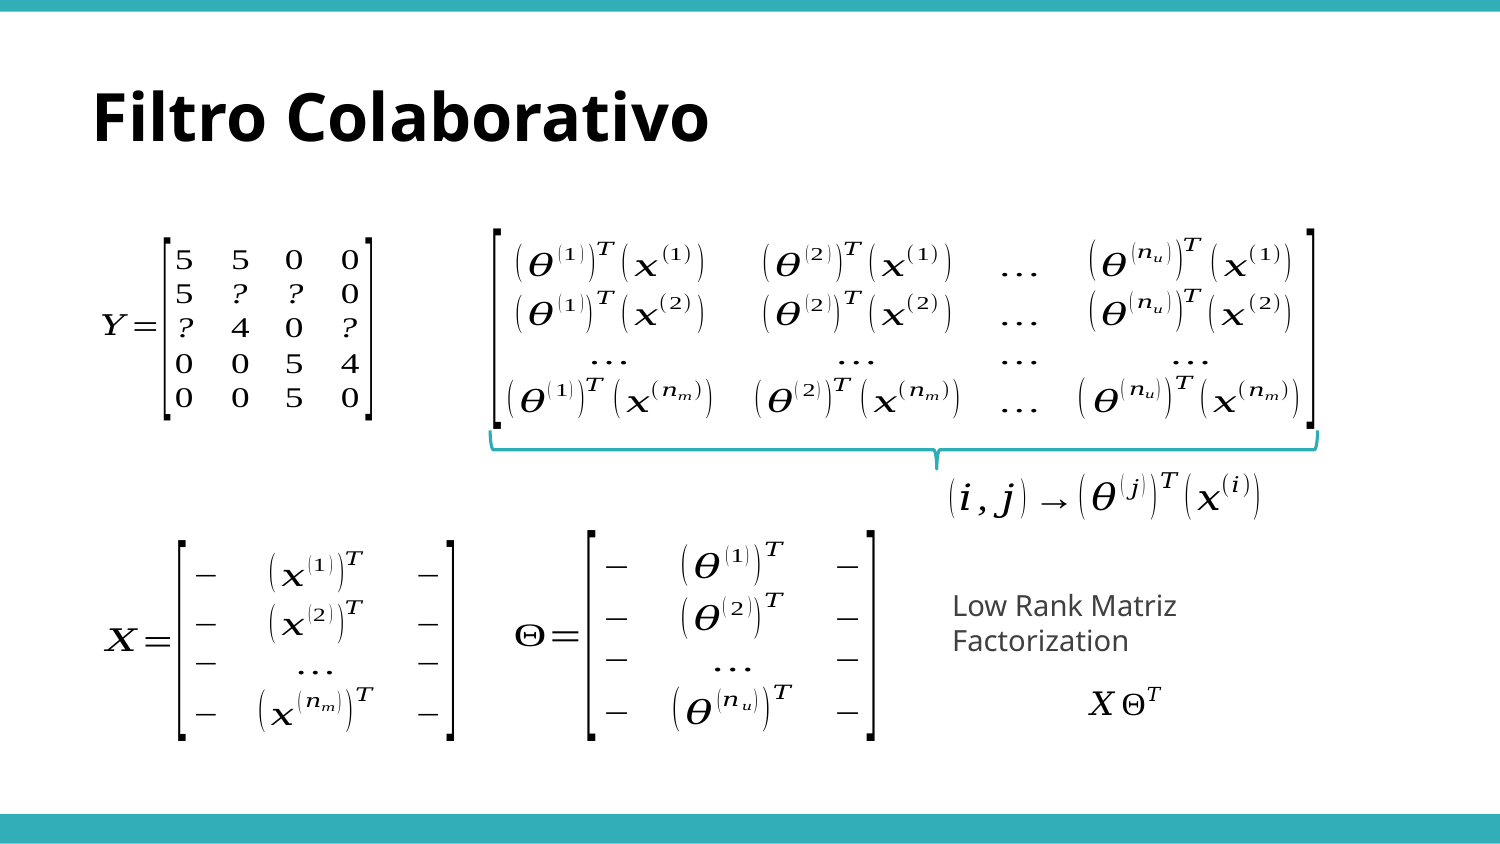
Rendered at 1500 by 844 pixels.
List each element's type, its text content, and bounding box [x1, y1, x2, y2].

text_box Filtro Colaborativo [76, 67, 1105, 162]
text_box Low Rank Matriz Factorization [937, 587, 1376, 658]
text_box [489, 430, 1319, 470]
